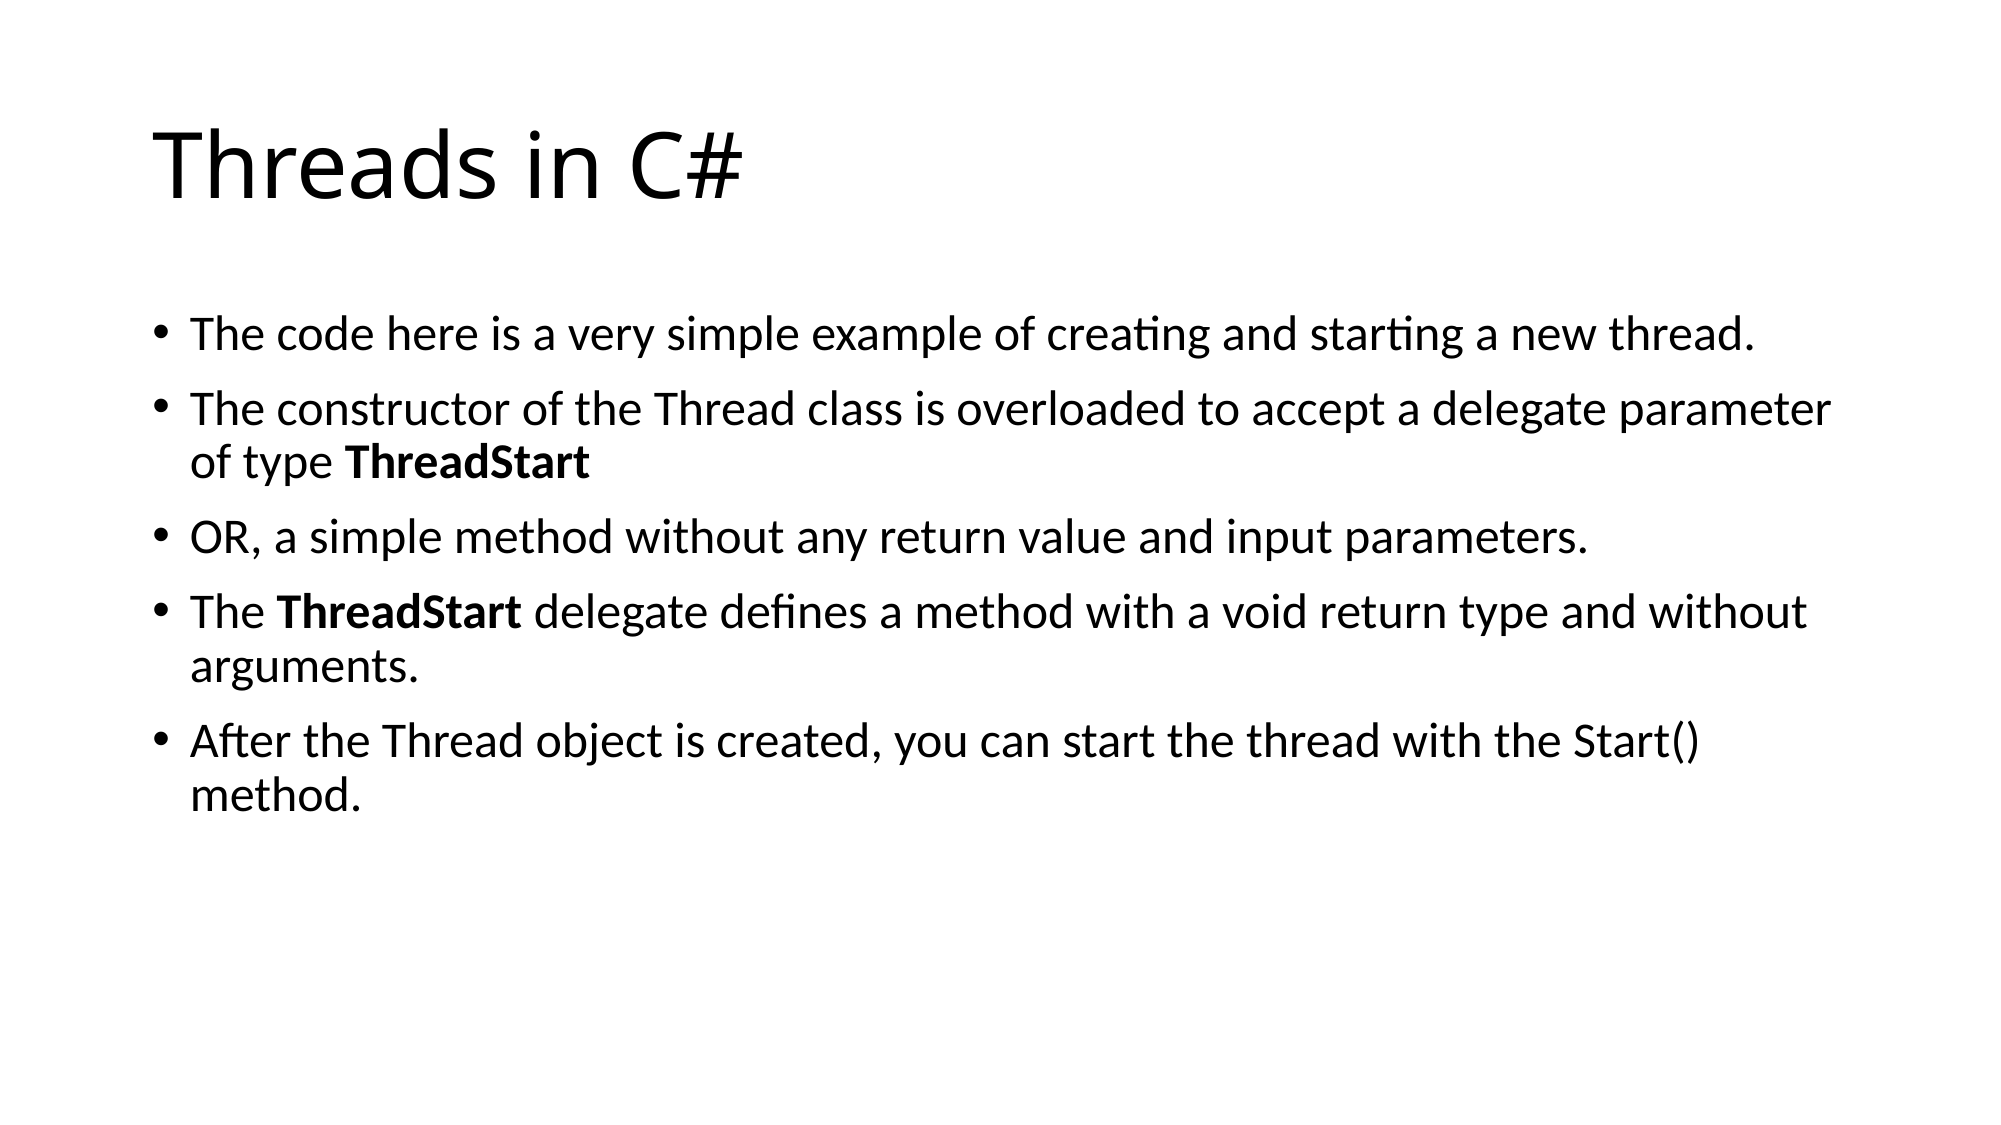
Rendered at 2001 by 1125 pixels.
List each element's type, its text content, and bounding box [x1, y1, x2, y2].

title Threads in C# [137, 59, 1863, 278]
list The code here is a very simple example of creating and starting a new thread. The constructor of the Thread class is overloaded to accept a delegate parameter of type ThreadStart OR, a simple method without any return value and input parameters. The ThreadStart delegate defines a method with a void return type and without arguments. After the Thread object is created, you can start the thread with the Start() method. [137, 299, 1863, 1014]
